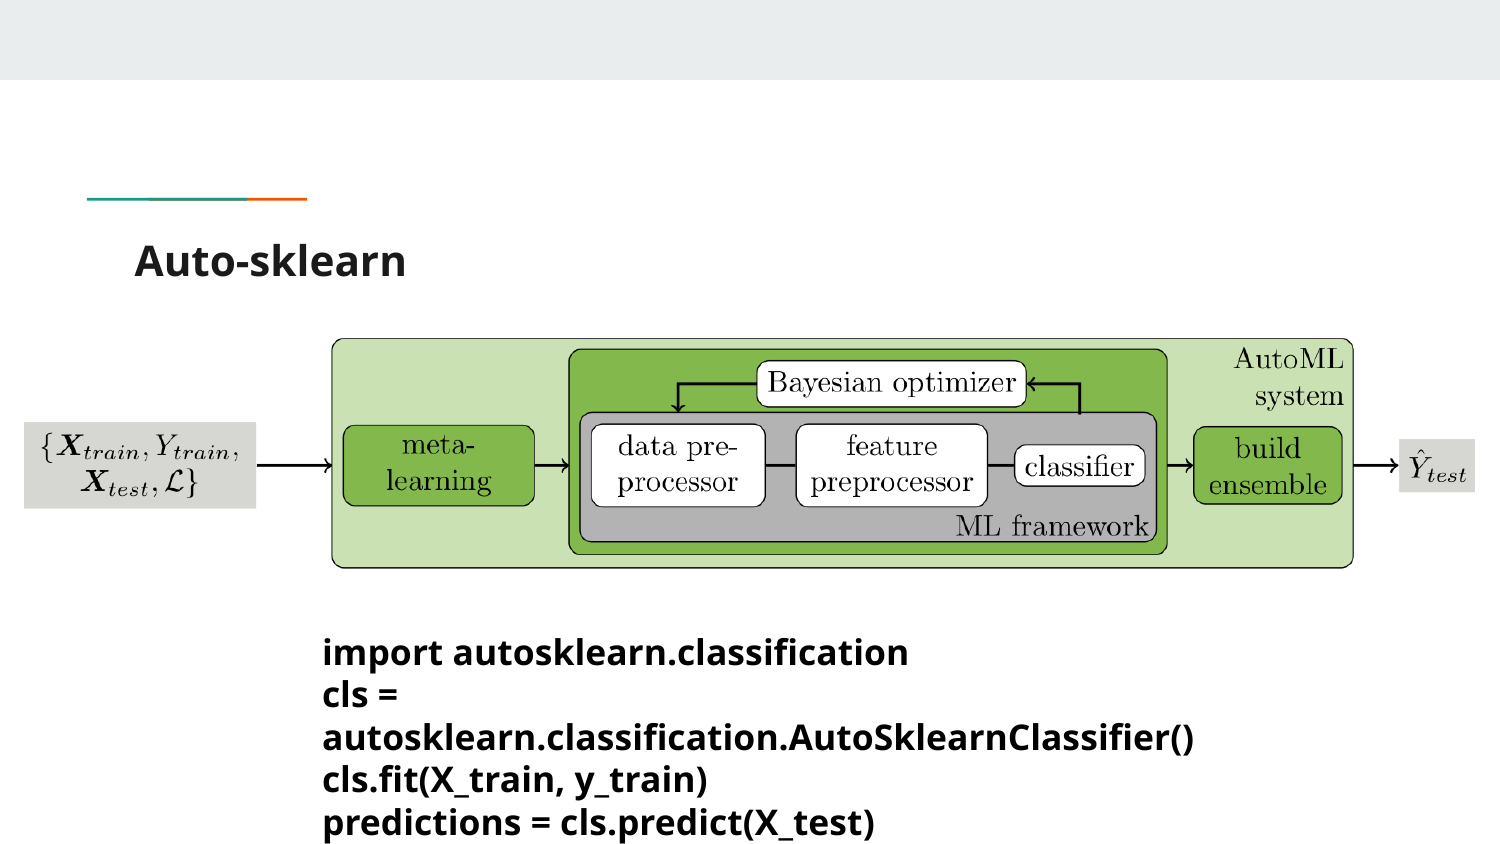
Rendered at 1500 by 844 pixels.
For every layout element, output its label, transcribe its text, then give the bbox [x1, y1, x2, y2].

picture [24, 328, 1476, 574]
title Auto-sklearn [119, 216, 1381, 305]
text_box import autosklearn.classification cls = autosklearn.classification.AutoSklearnClassifier() cls.fit(X_train, y_train) predictions = cls.predict(X_test) [307, 615, 1257, 844]
